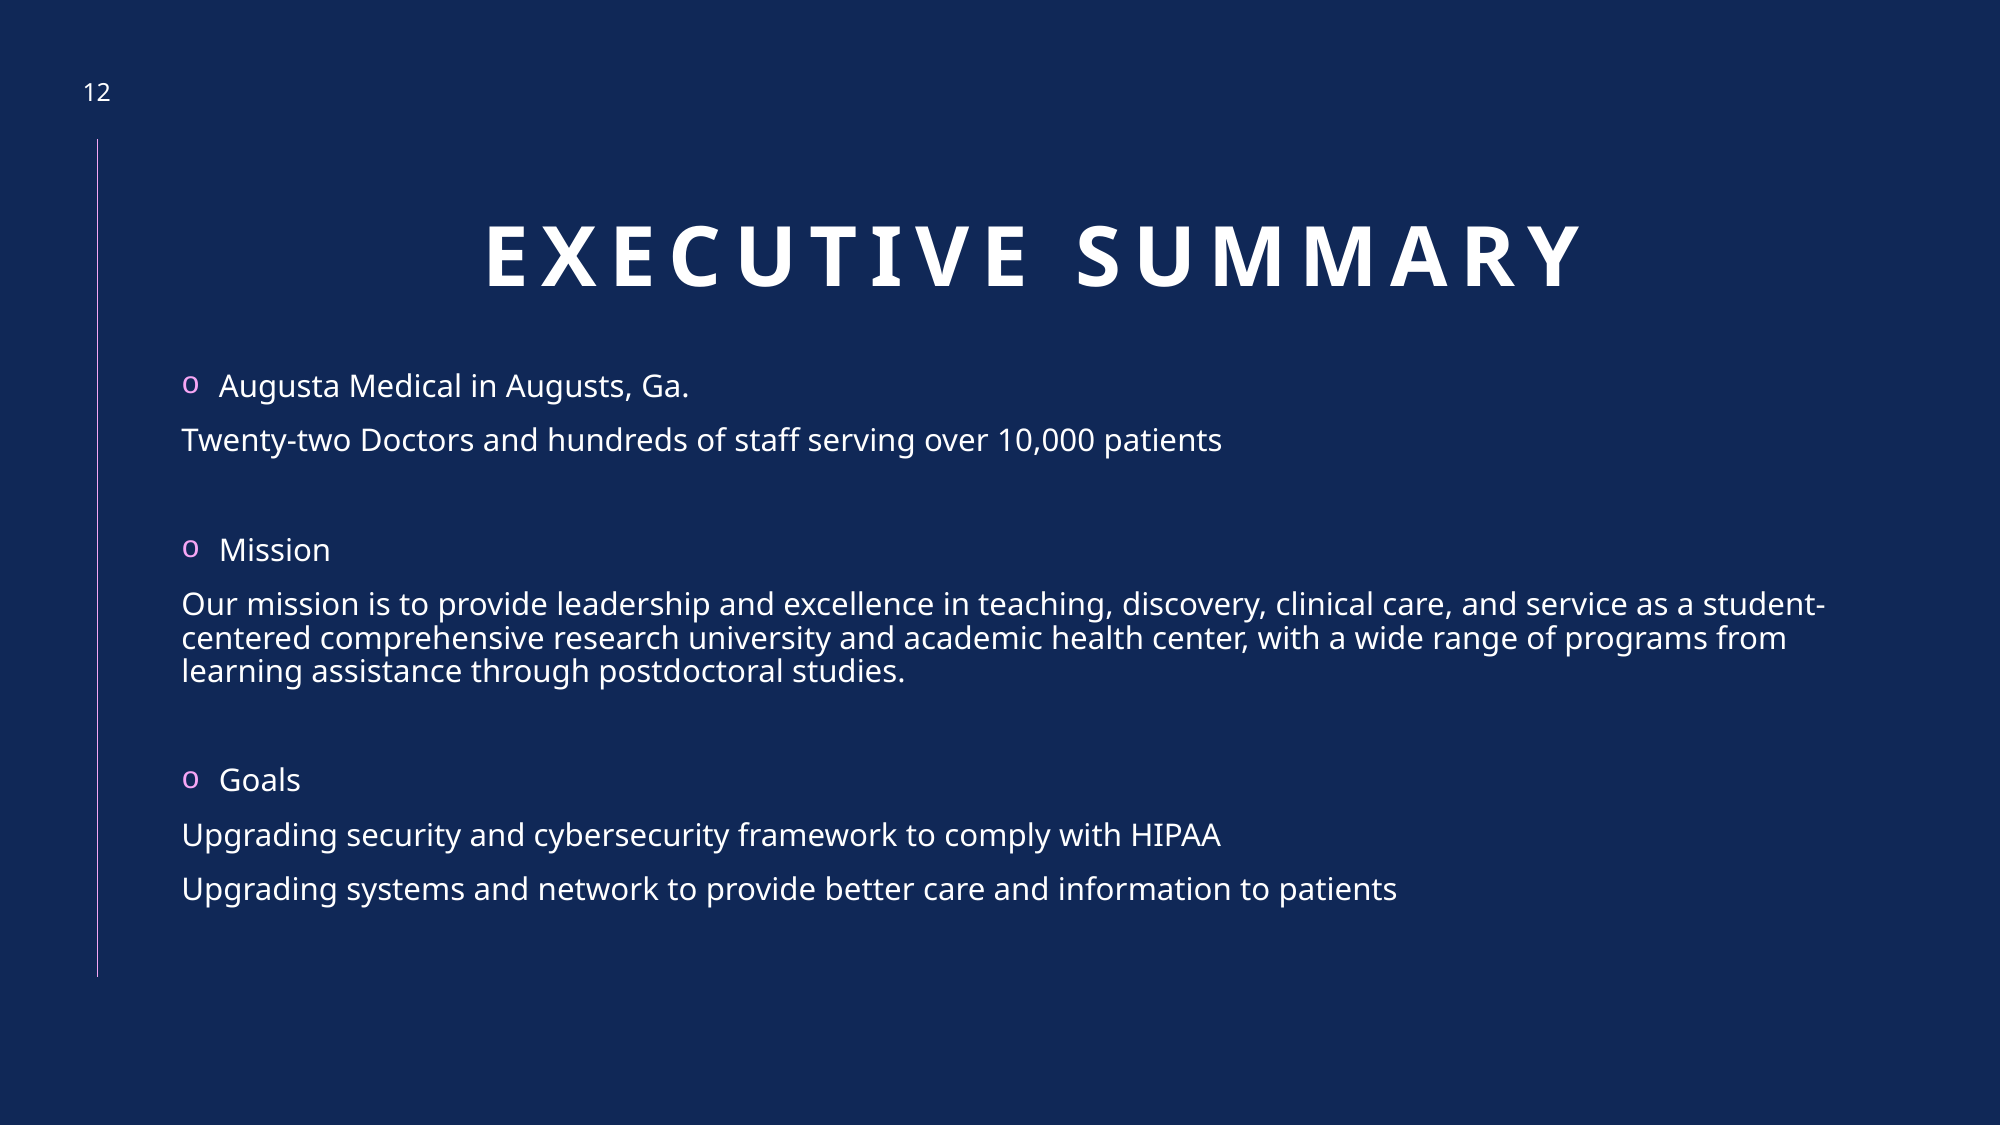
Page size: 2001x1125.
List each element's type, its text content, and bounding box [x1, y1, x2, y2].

list Augusta Medical in Augusts, Ga. Twenty-two Doctors and hundreds of staff serving over 10,000 patients Mission Our mission is to provide leadership and excellence in teaching, discovery, clinical care, and service as a student-centered comprehensive research university and academic health center, with a wide range of programs from learning assistance through postdoctoral studies. Goals Upgrading security and cybersecurity framework to comply with HIPAA Upgrading systems and network to provide better care and information to patients [166, 363, 1862, 945]
slide_number 12 [53, 67, 140, 119]
title Executive Summary [139, 136, 1925, 312]
